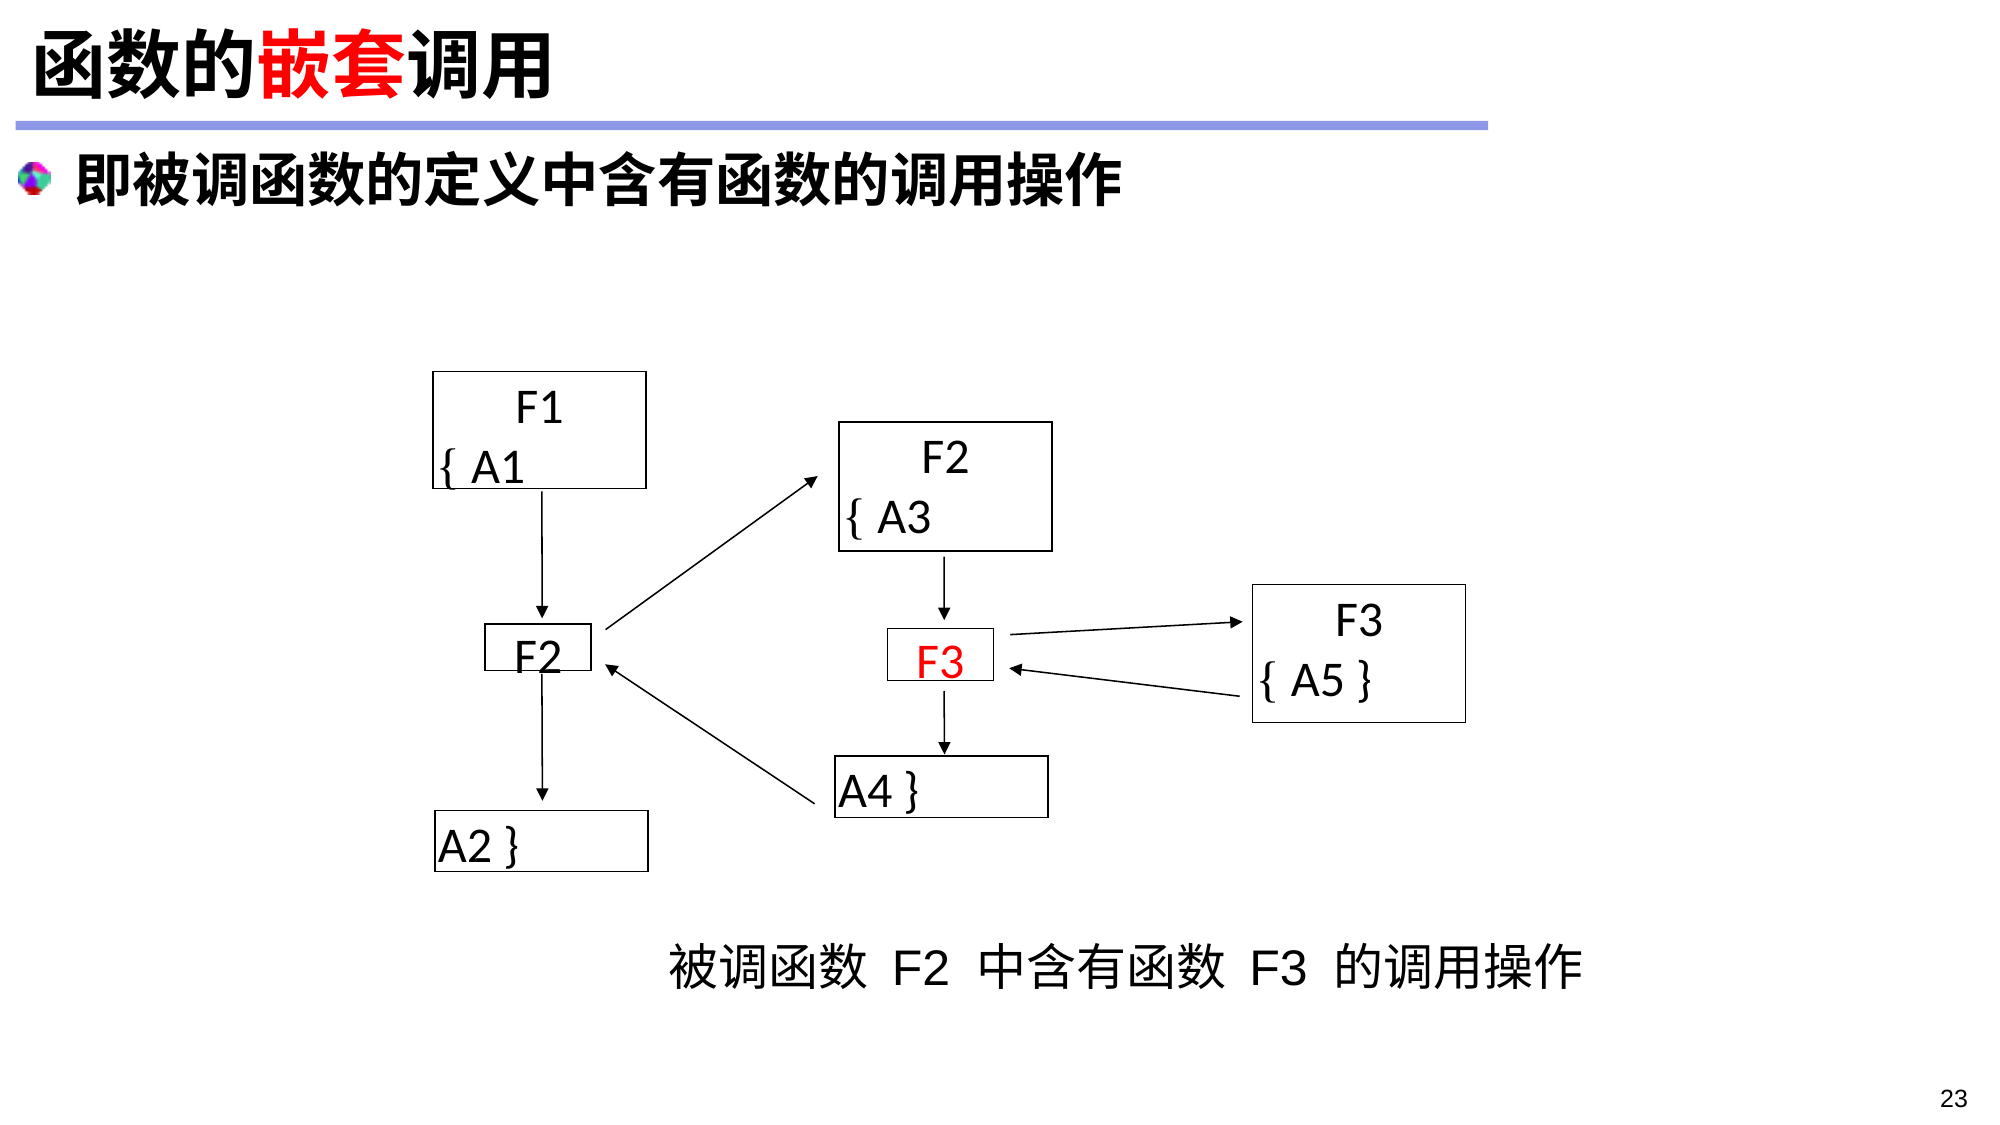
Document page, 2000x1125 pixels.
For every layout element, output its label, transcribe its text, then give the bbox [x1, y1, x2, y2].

text_box 23 [1786, 1074, 1983, 1113]
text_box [379, 355, 1528, 955]
text_box 被调函数 F2 中含有函数 F3 的调用操作 [653, 927, 1599, 1003]
title 函数的嵌套调用 [16, 12, 1984, 114]
picture [18, 162, 51, 195]
list 即被调函数的定义中含有函数的调用操作 [15, 141, 1984, 1118]
